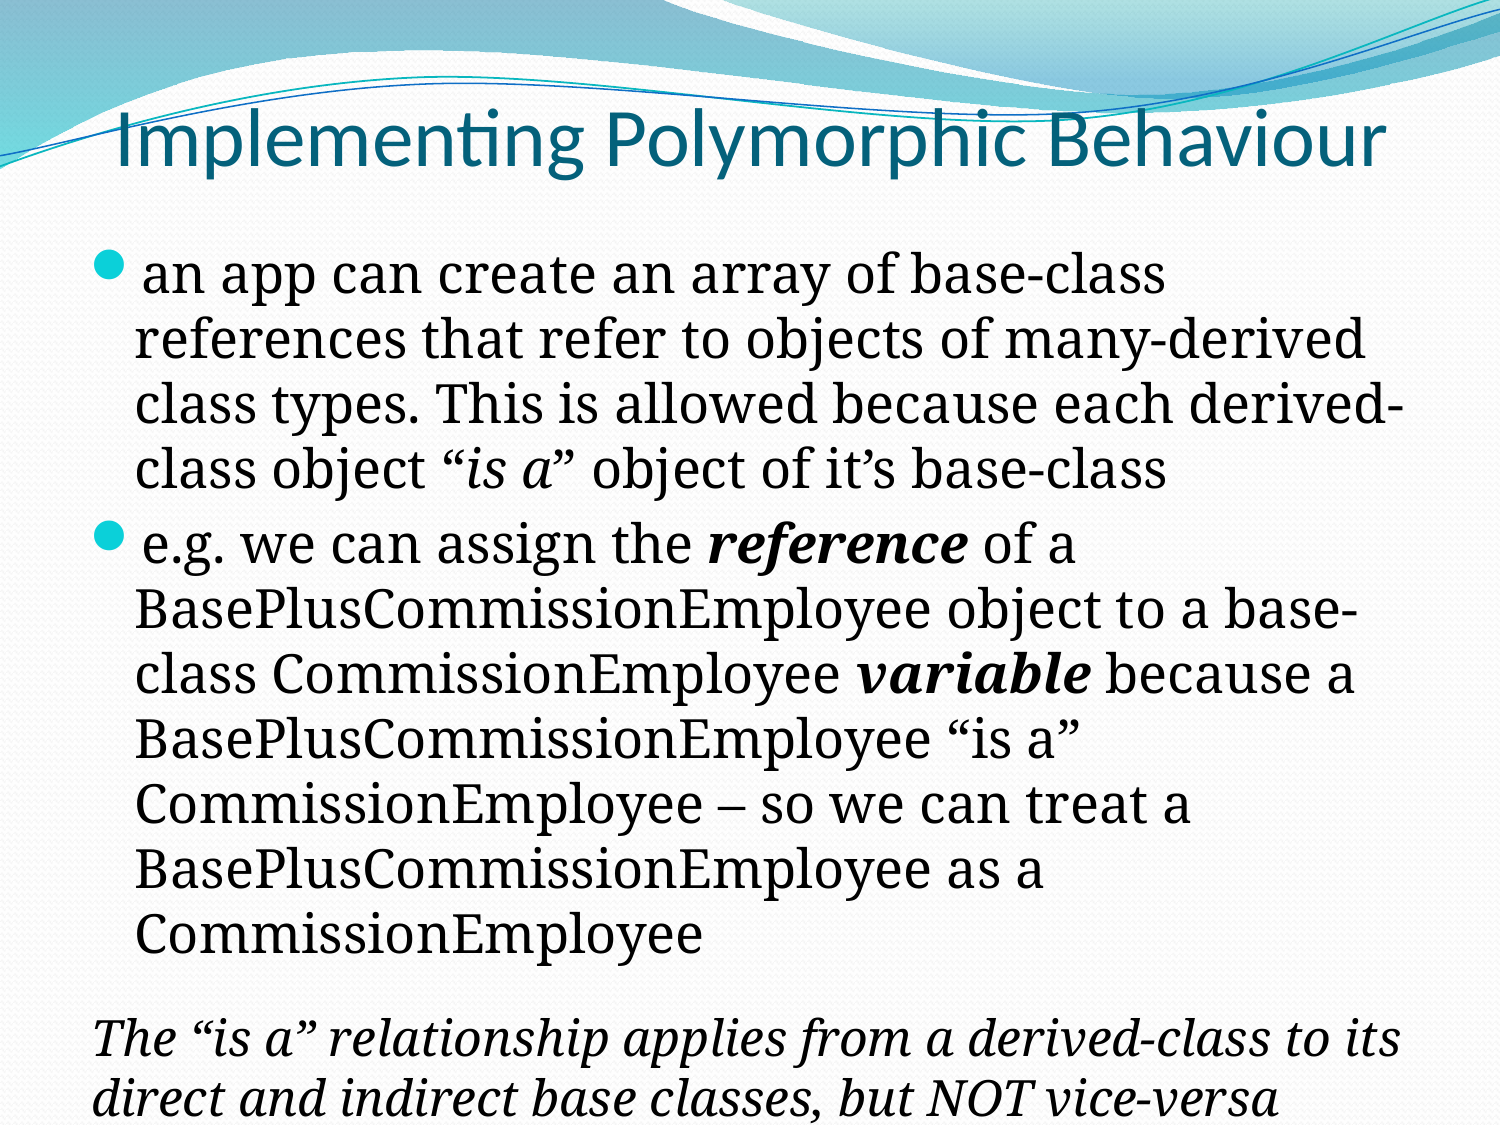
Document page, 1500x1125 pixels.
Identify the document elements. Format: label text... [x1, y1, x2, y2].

list an app can create an array of base-class references that refer to objects of many-derived class types. This is allowed because each derived-class object “is a” object of it’s base-class e.g. we can assign the reference of a BasePlusCommissionEmployee object to a base-class CommissionEmployee variable because a BasePlusCommissionEmployee “is a” CommissionEmployee – so we can treat a BasePlusCommissionEmployee as a CommissionEmployee [75, 231, 1425, 1038]
title Implementing Polymorphic Behaviour [76, 66, 1427, 183]
text_box The “is a” relationship applies from a derived-class to its direct and indirect base classes, but NOT vice-versa [76, 999, 1471, 1125]
